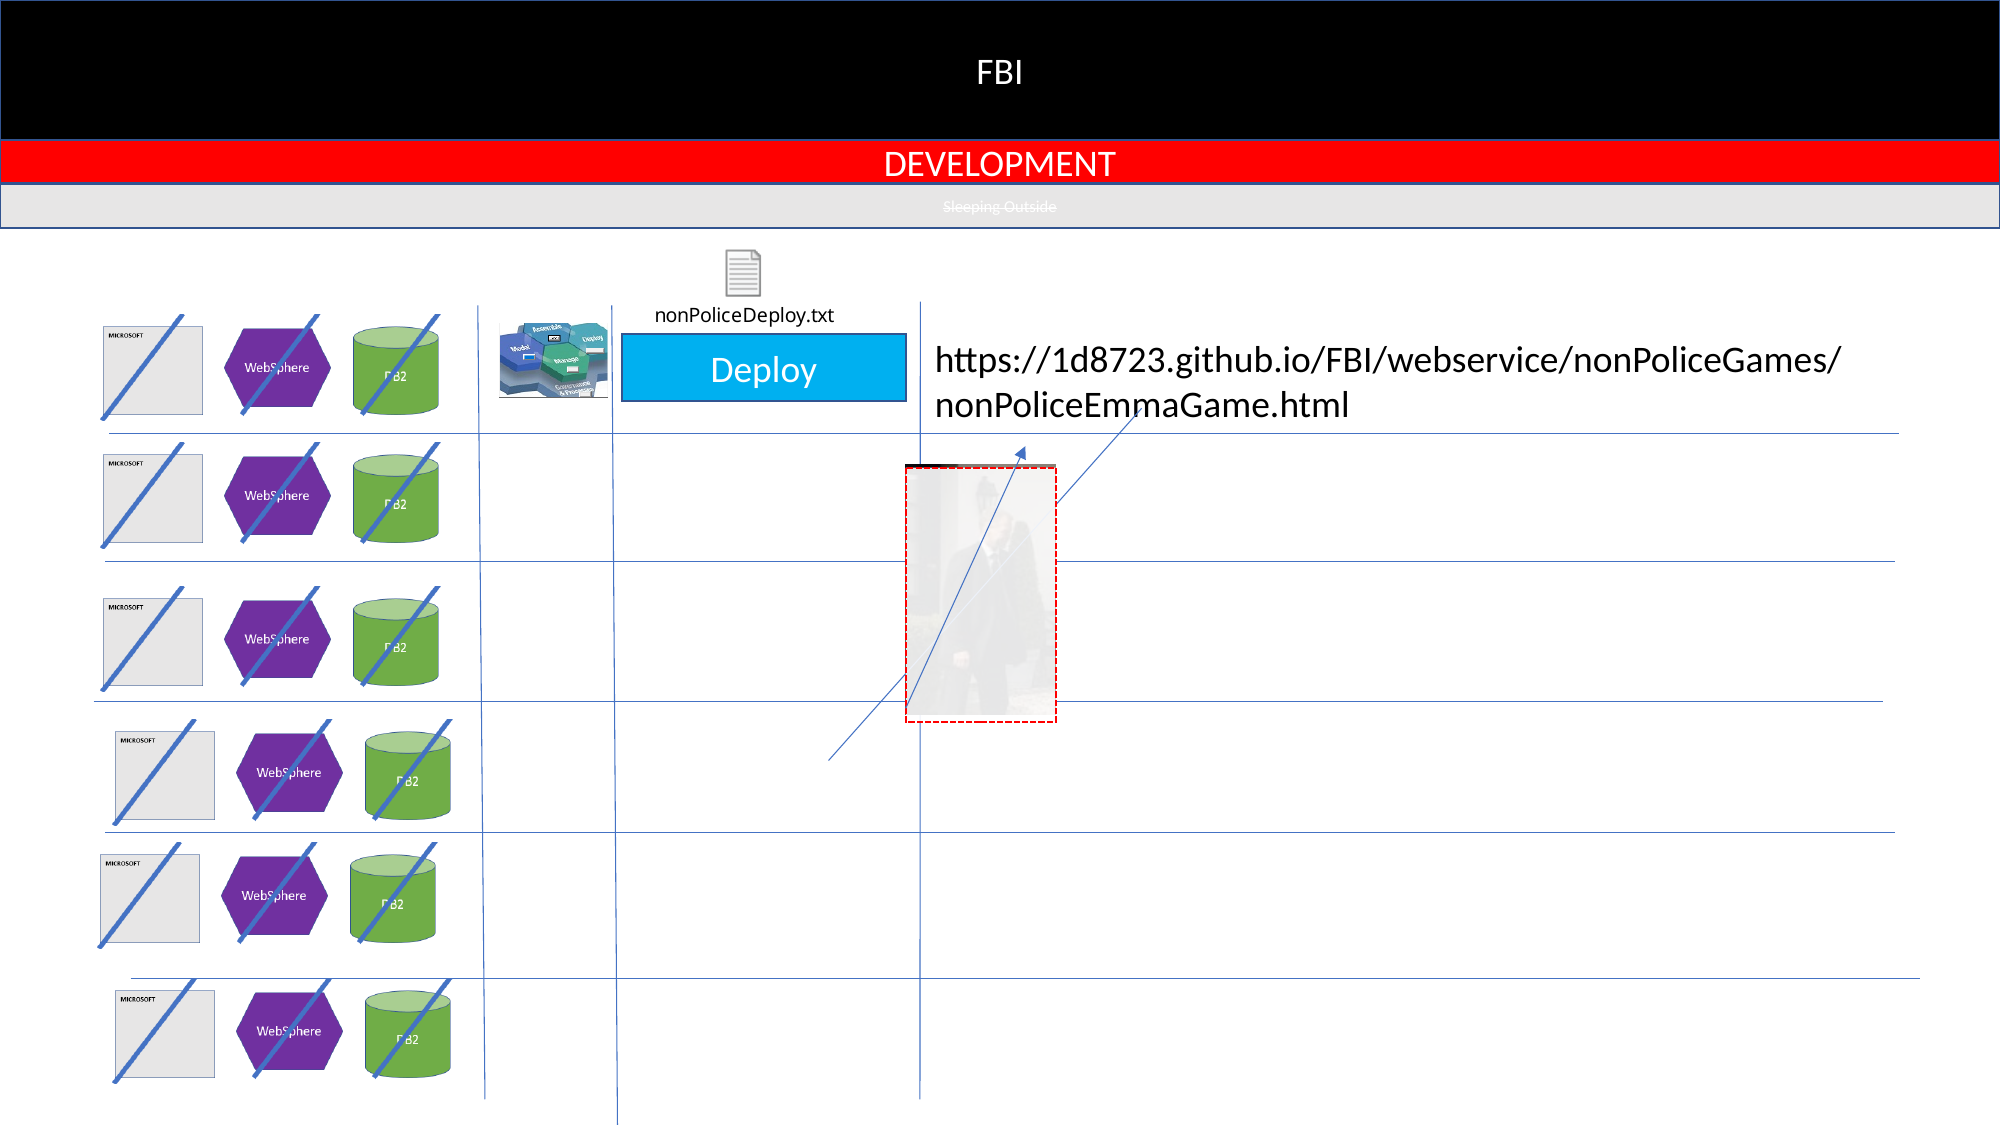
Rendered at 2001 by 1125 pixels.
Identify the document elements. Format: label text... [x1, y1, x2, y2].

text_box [477, 703, 485, 832]
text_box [828, 408, 1142, 761]
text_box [611, 305, 618, 701]
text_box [634, 246, 854, 335]
text_box Deploy [621, 333, 907, 402]
picture [105, 719, 457, 826]
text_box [477, 305, 485, 701]
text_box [611, 979, 618, 1125]
picture [105, 978, 457, 1084]
picture [499, 323, 608, 400]
text_box DEVELOPMENT [0, 139, 2000, 183]
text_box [477, 979, 485, 1100]
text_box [611, 833, 618, 978]
text_box https://1d8723.github.io/FBI/webservice/nonPoliceGames/nonPoliceEmmaGame.html [921, 327, 1920, 433]
picture [93, 442, 445, 549]
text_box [611, 703, 618, 832]
picture [90, 842, 442, 949]
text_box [905, 446, 1026, 709]
text_box Sleeping Outside [0, 183, 2000, 229]
picture [93, 314, 445, 421]
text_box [477, 833, 485, 978]
text_box FBI [0, 0, 2000, 139]
picture [93, 586, 445, 692]
